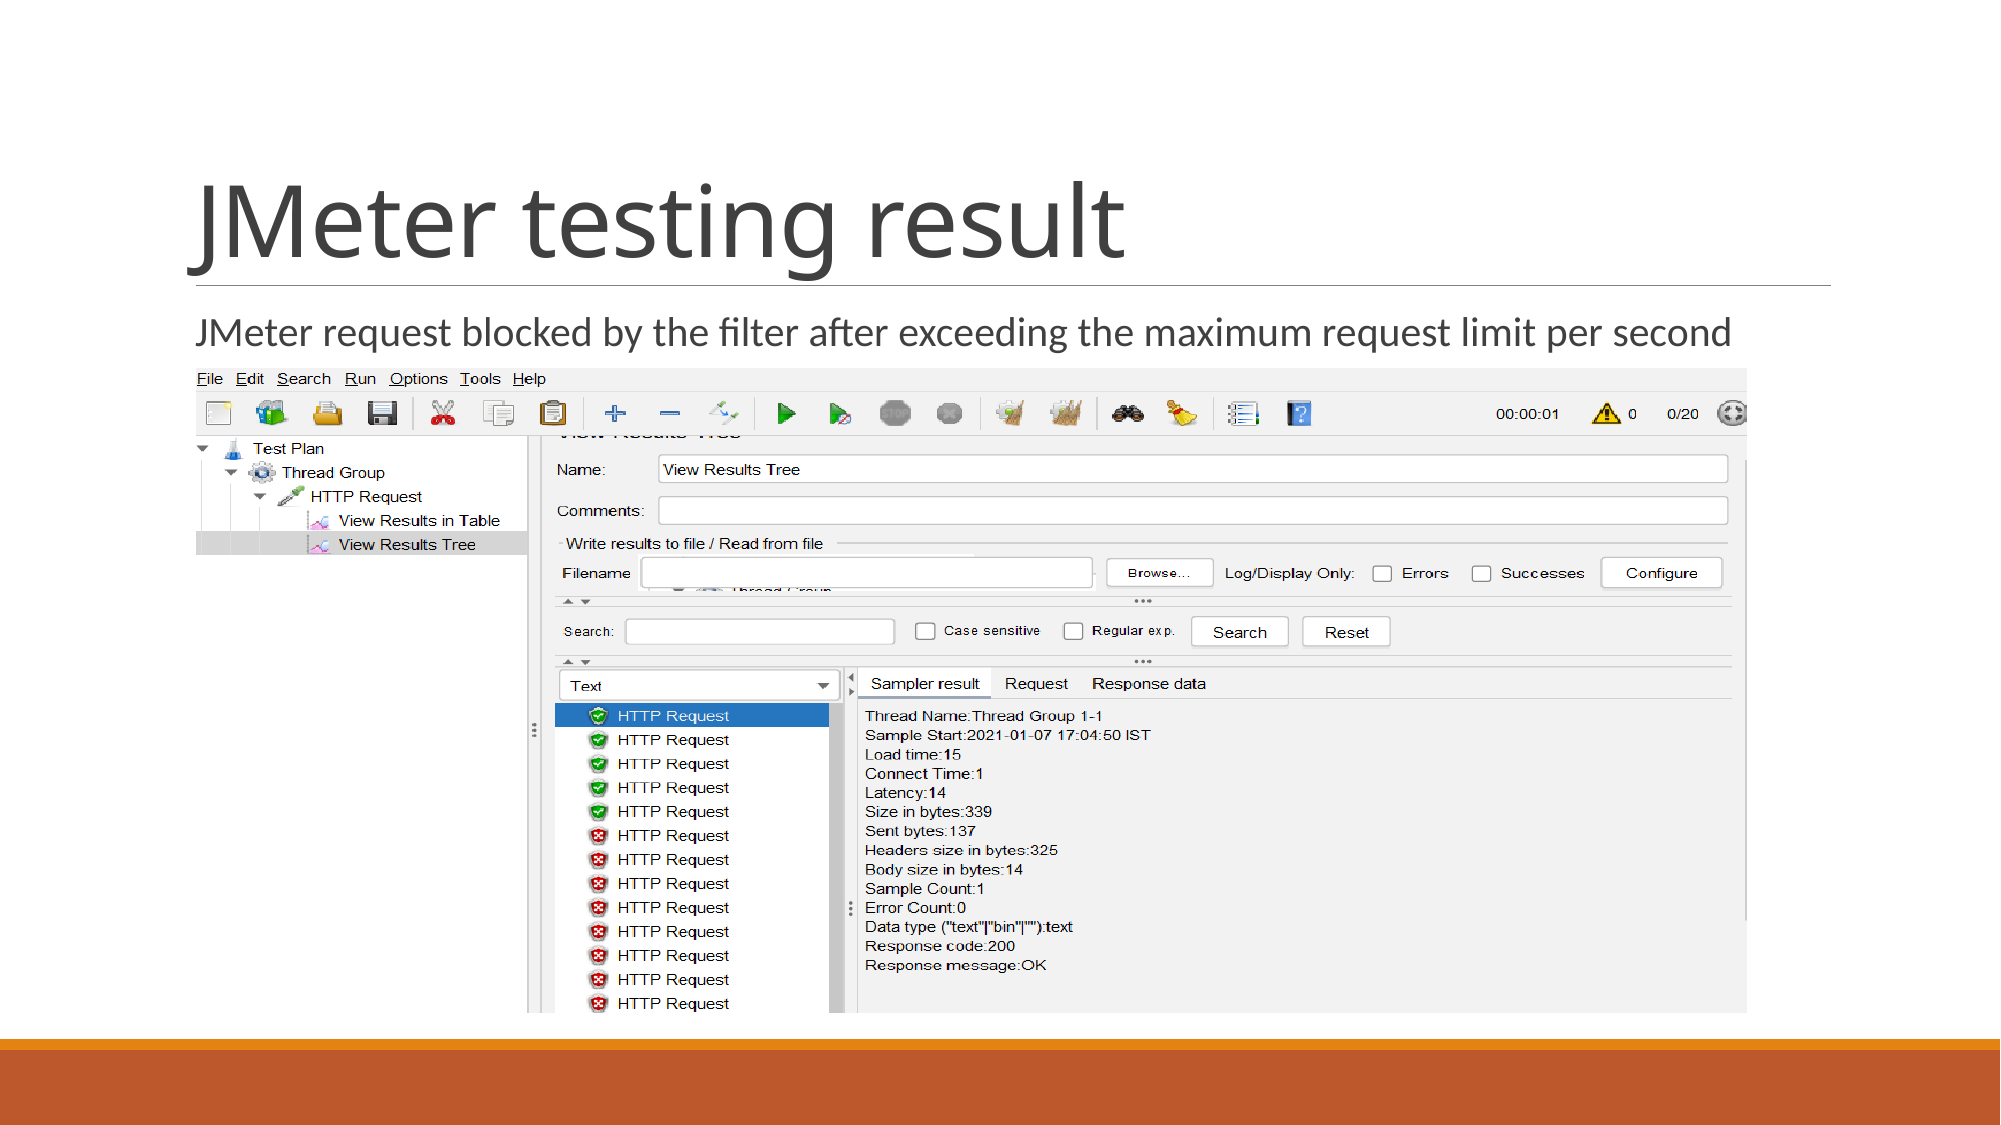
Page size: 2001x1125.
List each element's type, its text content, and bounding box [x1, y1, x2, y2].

title JMeter testing result [180, 47, 1830, 285]
picture [195, 367, 1748, 1013]
list JMeter request blocked by the filter after exceeding the maximum request limit per second [180, 302, 1830, 963]
